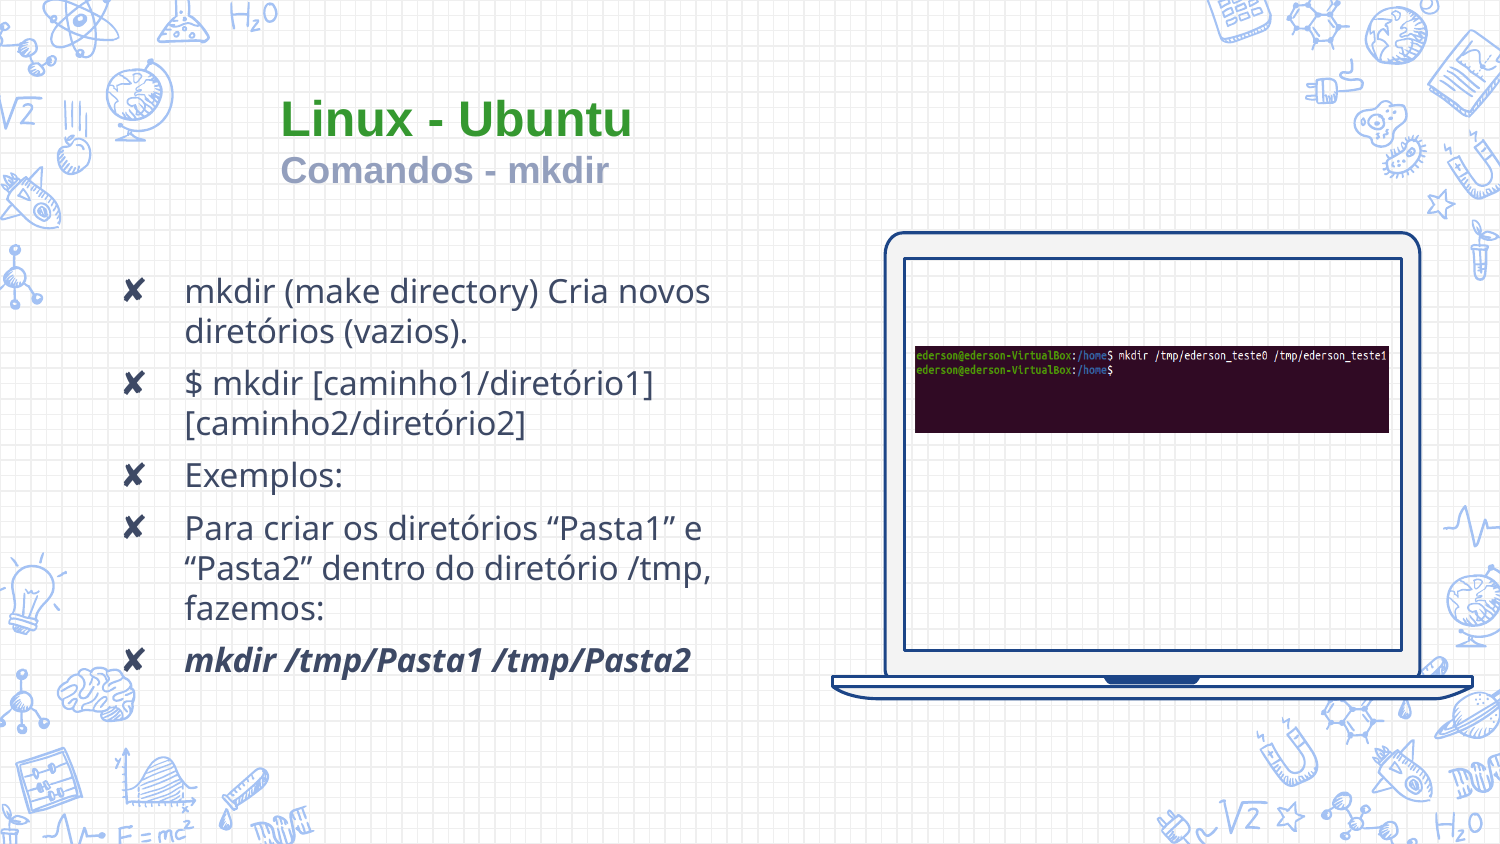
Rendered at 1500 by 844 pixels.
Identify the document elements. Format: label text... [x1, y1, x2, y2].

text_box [832, 232, 1473, 699]
text_box Linux - Ubuntu Comandos - mkdir [265, 78, 1425, 233]
list mkdir (make directory) Cria novos diretórios (vazios). $ mkdir [caminho1/diretório1] [caminho2/diretório2] Exemplos: Para criar os diretórios “Pasta1” e “Pasta2” dentro do diretório /tmp, fazemos: mkdir /tmp/Pasta1 /tmp/Pasta2 [94, 254, 833, 800]
